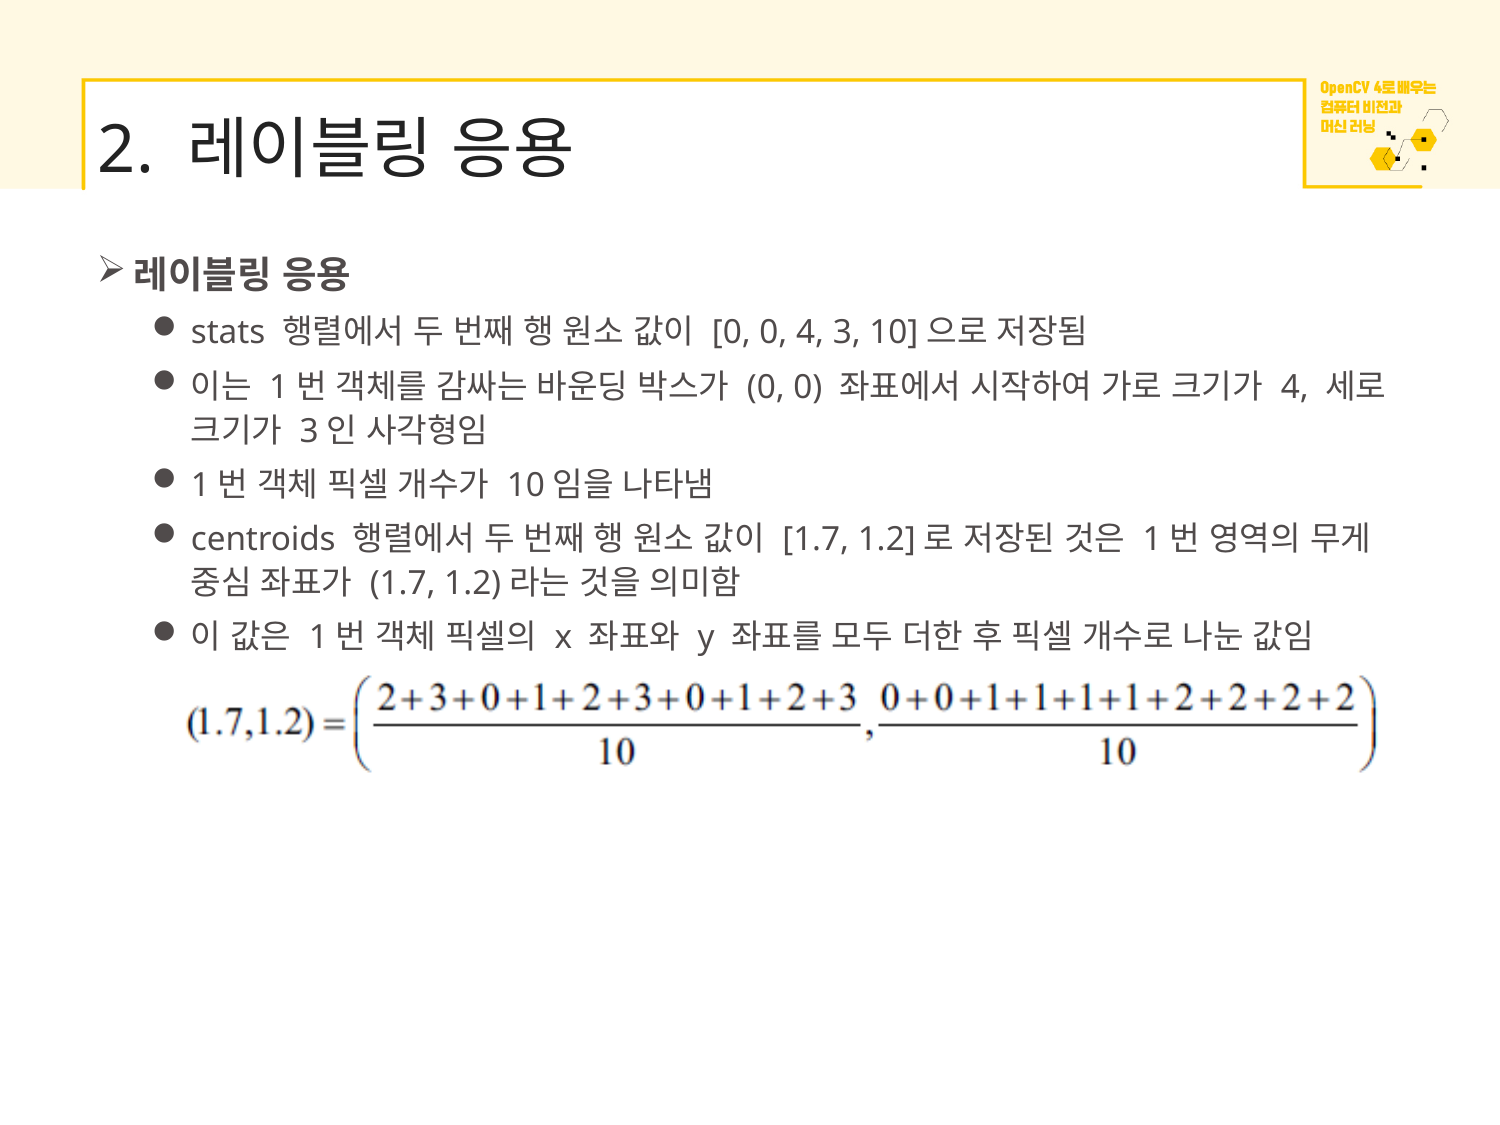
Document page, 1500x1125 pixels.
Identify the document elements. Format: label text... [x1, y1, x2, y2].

picture [0, 0, 1500, 1125]
list 레이블링 응용 stats 행렬에서 두 번째 행 원소 값이 [0, 0, 4, 3, 10]으로 저장됨 이는 1번 객체를 감싸는 바운딩 박스가 (0, 0) 좌표에서 시작하여 가로 크기가 4, 세로 크기가 3인 사각형임 1번 객체 픽셀 개수가 10임을 나타냄 centroids 행렬에서 두 번째 행 원소 값이 [1.7, 1.2]로 저장된 것은 1번 영역의 무게 중심 좌표가 (1.7, 1.2)라는 것을 의미함 이 값은 1번 객체 픽셀의 x 좌표와 y 좌표를 모두 더한 후 픽셀 개수로 나눈 값임 [81, 239, 1412, 1054]
title 2. 레이블링 응용 [82, 61, 1413, 193]
